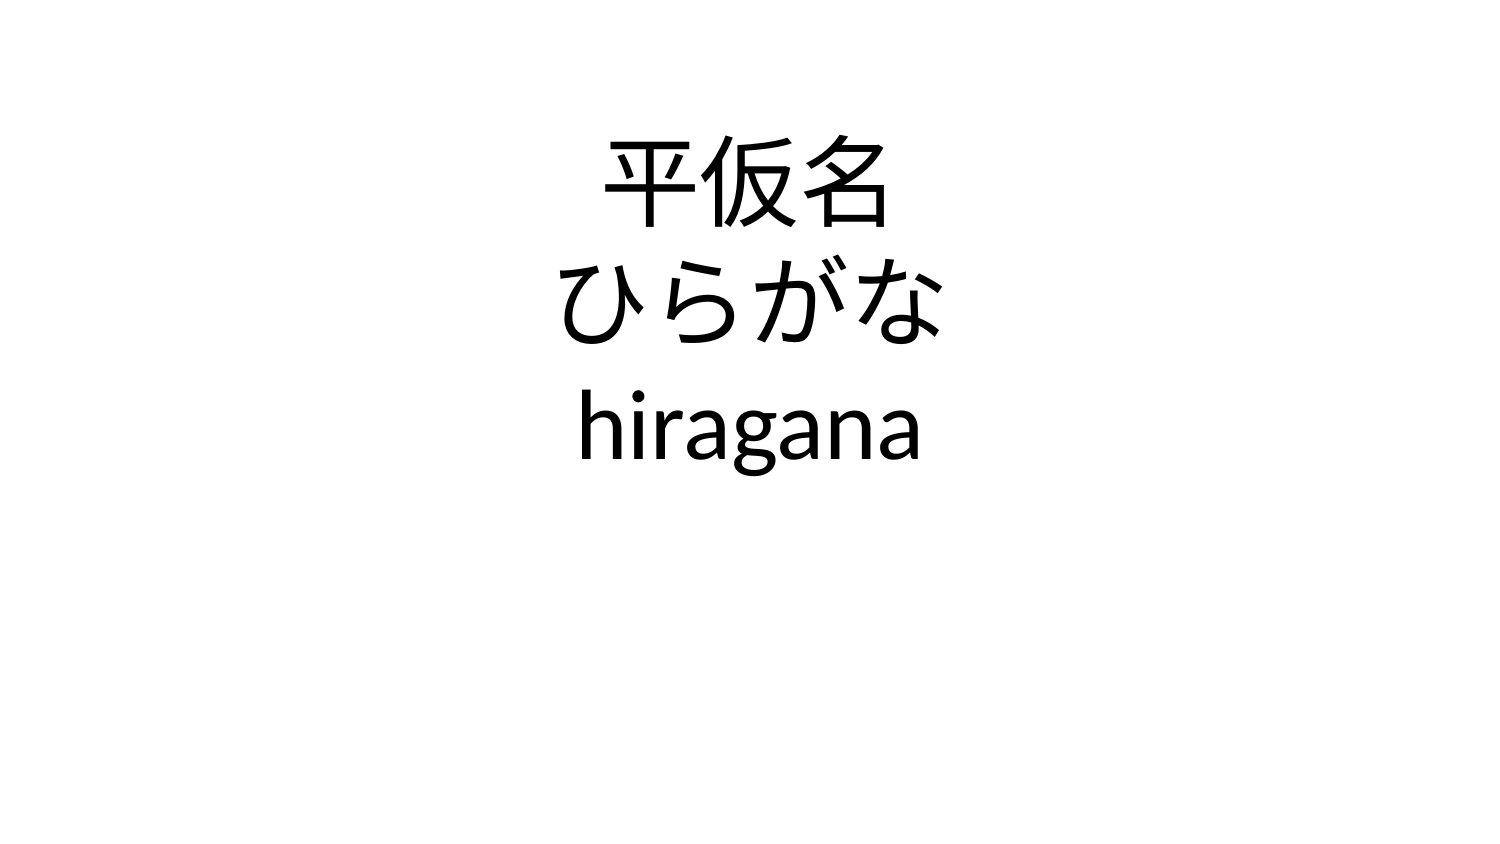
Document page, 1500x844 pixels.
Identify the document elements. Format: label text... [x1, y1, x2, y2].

text_box 平仮名 ひらがな hiragana [0, 149, 1500, 450]
